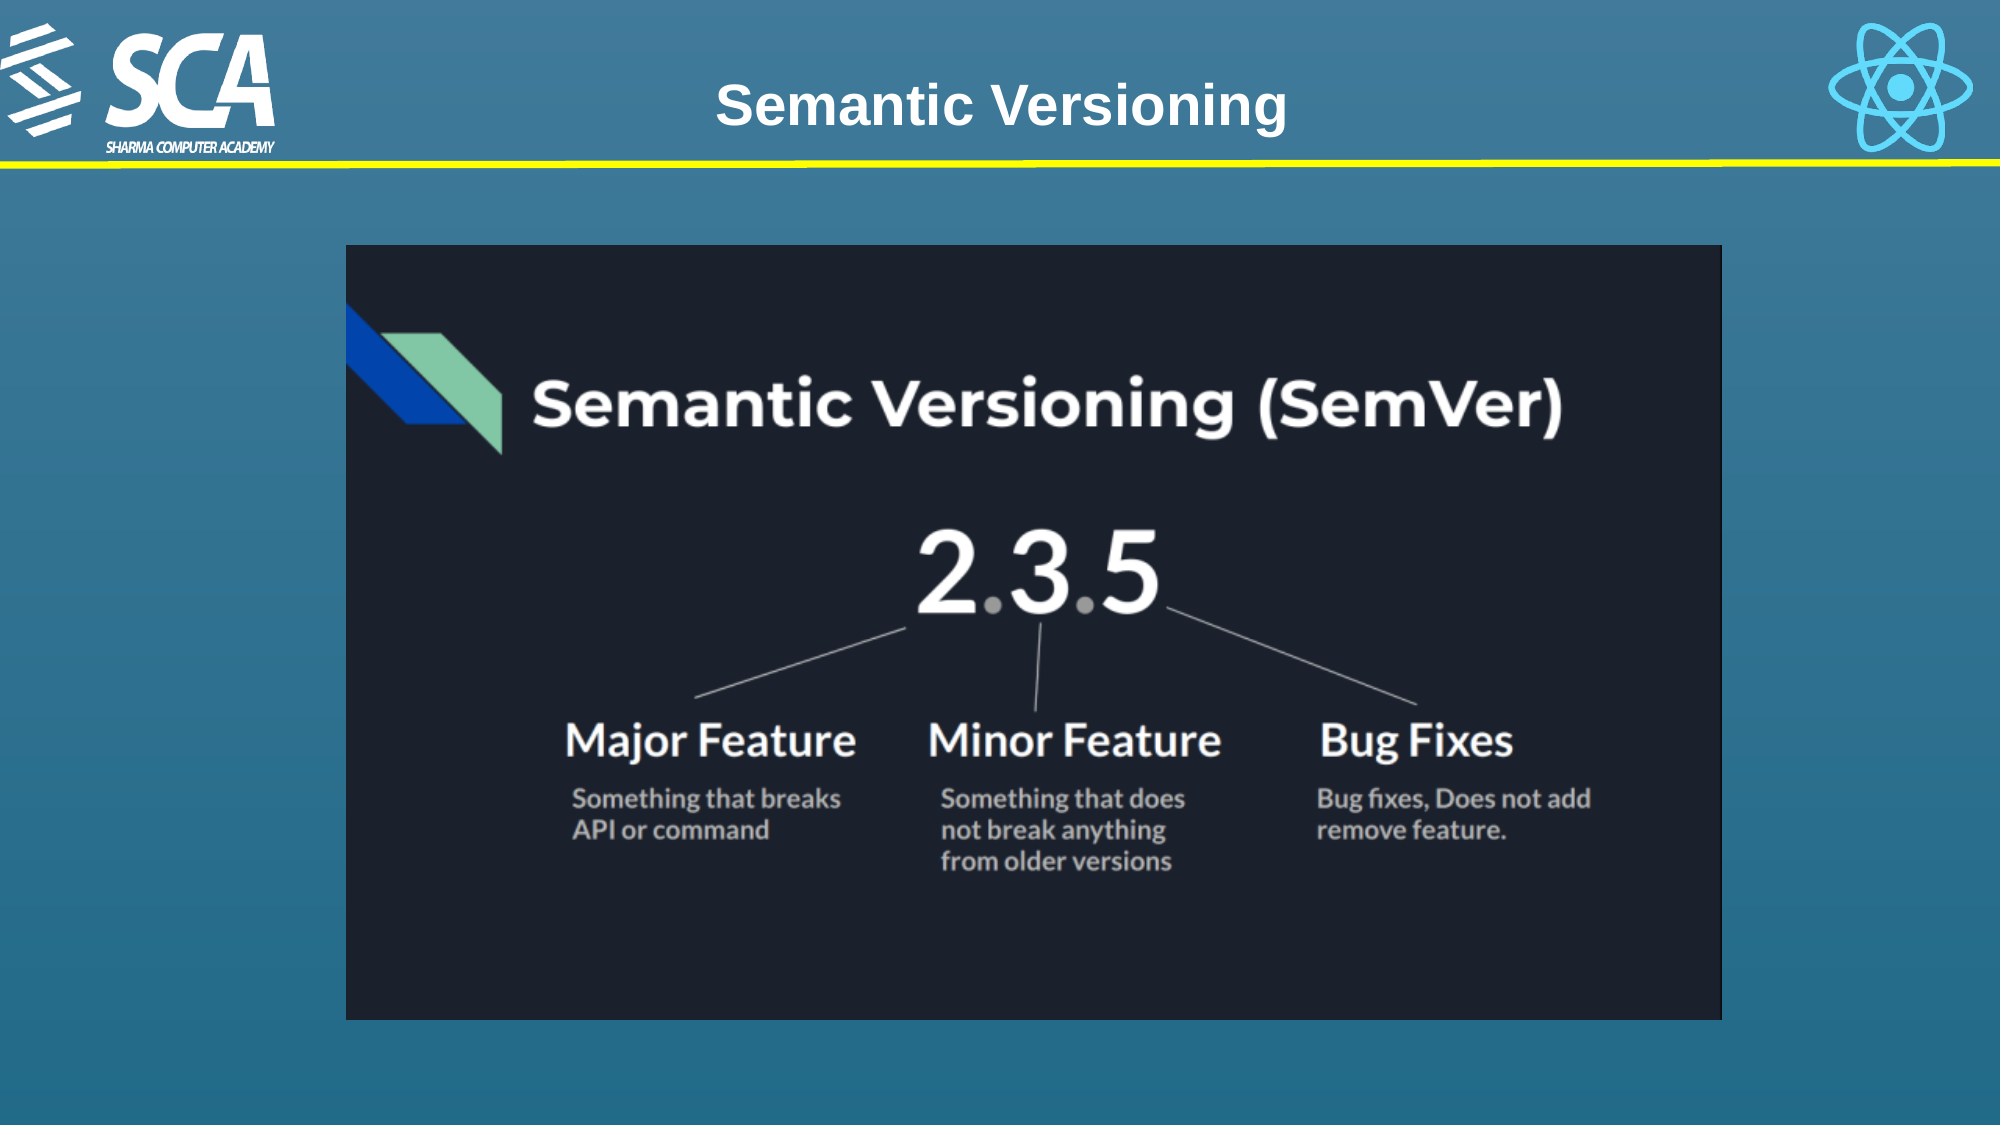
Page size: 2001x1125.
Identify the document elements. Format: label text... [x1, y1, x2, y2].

list Semantic Versioning [53, 47, 1776, 161]
picture [346, 245, 1722, 1020]
picture [0, 23, 275, 153]
picture [1776, 0, 2000, 176]
text_box [0, 185, 2000, 1079]
